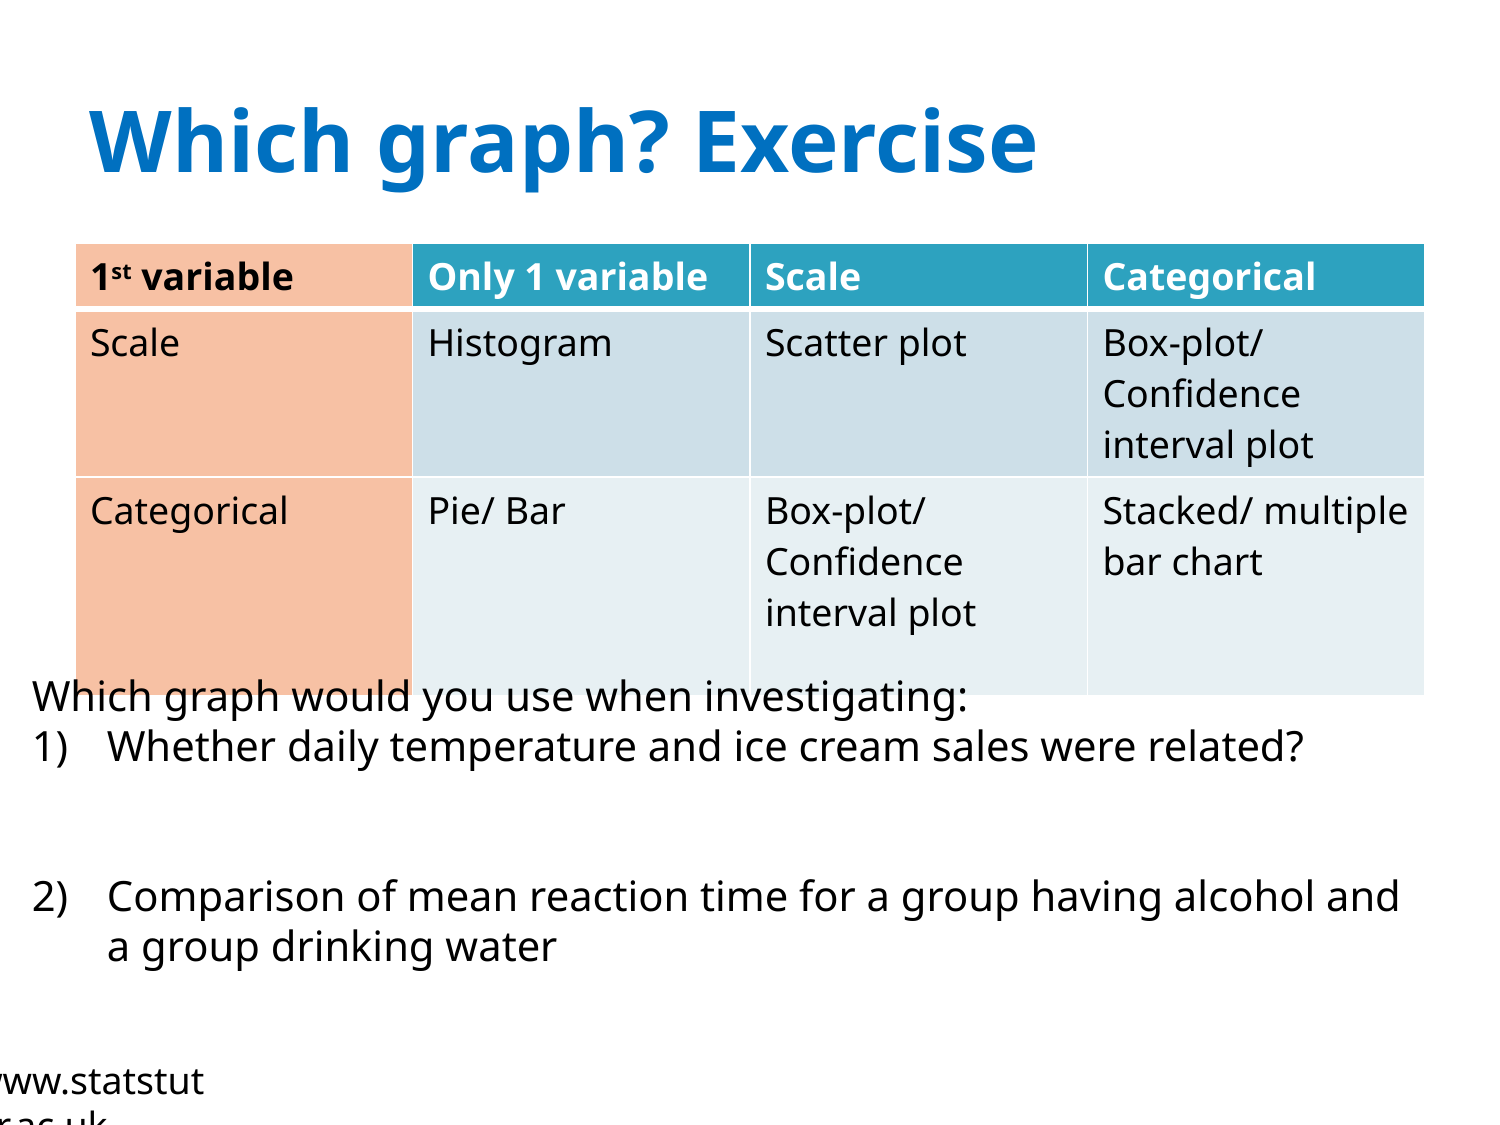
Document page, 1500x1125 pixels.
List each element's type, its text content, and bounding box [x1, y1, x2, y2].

table_cell Pie/ Bar [413, 478, 749, 662]
table_cell Stacked/ multiple bar chart [1088, 478, 1424, 662]
table_header Only 1 variable [413, 244, 749, 306]
table_header 1st variable [76, 244, 412, 306]
text_box Which graph would you use when investigating: Whether daily temperature and ice cream sales were related? Comparison of mean reaction time for a group having alcohol and a group drinking water [17, 662, 1425, 978]
table_cell Box-plot/ Confidence interval plot [751, 478, 1087, 662]
table_header Categorical [1088, 244, 1424, 306]
footer www.statstutor.ac.uk [0, 1050, 238, 1113]
table_cell Box-plot/ Confidence interval plot [1088, 312, 1424, 476]
table_cell Scale [76, 312, 412, 476]
table_header Scale [751, 244, 1087, 306]
table_cell Histogram [413, 312, 749, 476]
table_cell Categorical [76, 478, 412, 662]
title Which graph? Exercise [75, 45, 1425, 233]
table_cell Scatter plot [751, 312, 1087, 476]
